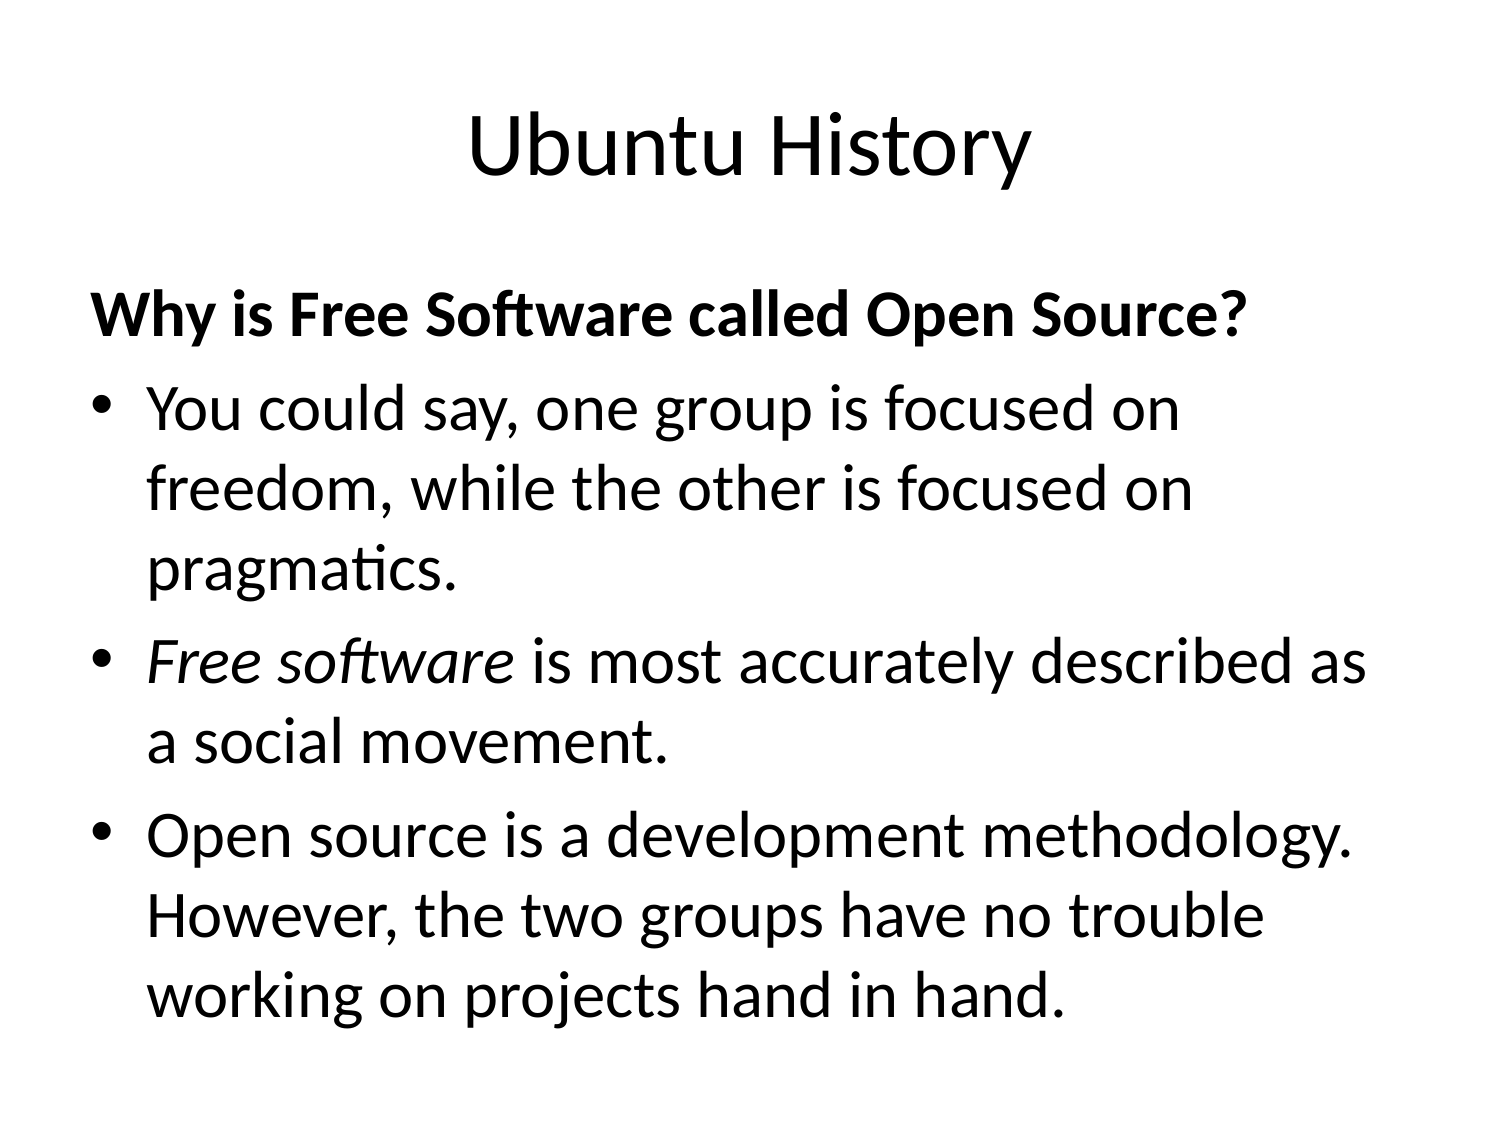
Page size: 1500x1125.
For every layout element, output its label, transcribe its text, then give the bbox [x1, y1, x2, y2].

title Ubuntu History [75, 45, 1425, 233]
list Why is Free Software called Open Source? You could say, one group is focused on freedom, while the other is focused on pragmatics. Free software is most accurately described as a social movement. Open source is a development methodology. However, the two groups have no trouble working on projects hand in hand. [75, 262, 1425, 1075]
